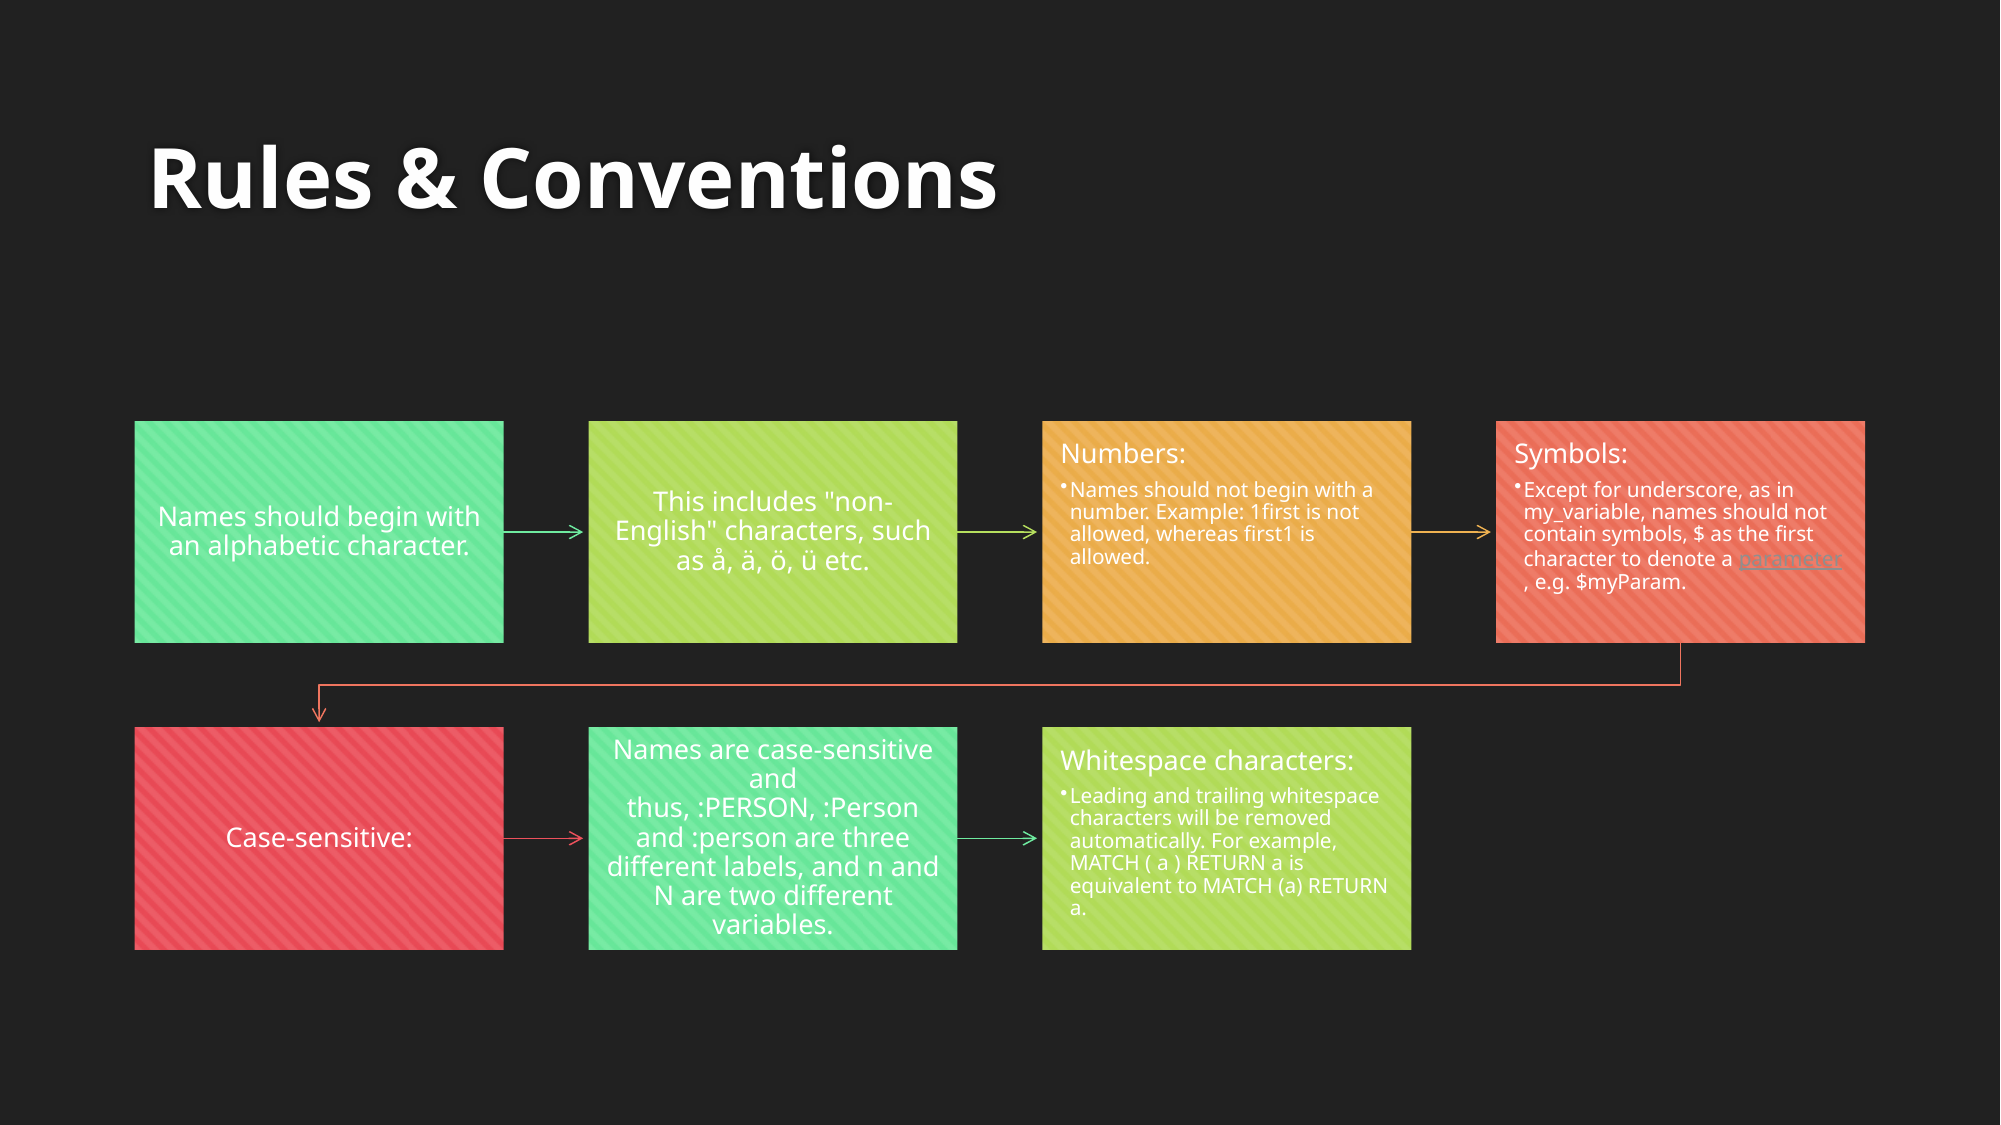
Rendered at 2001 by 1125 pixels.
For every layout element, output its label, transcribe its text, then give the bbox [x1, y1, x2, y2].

title Rules & Conventions [132, 73, 1868, 233]
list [134, 408, 1866, 962]
